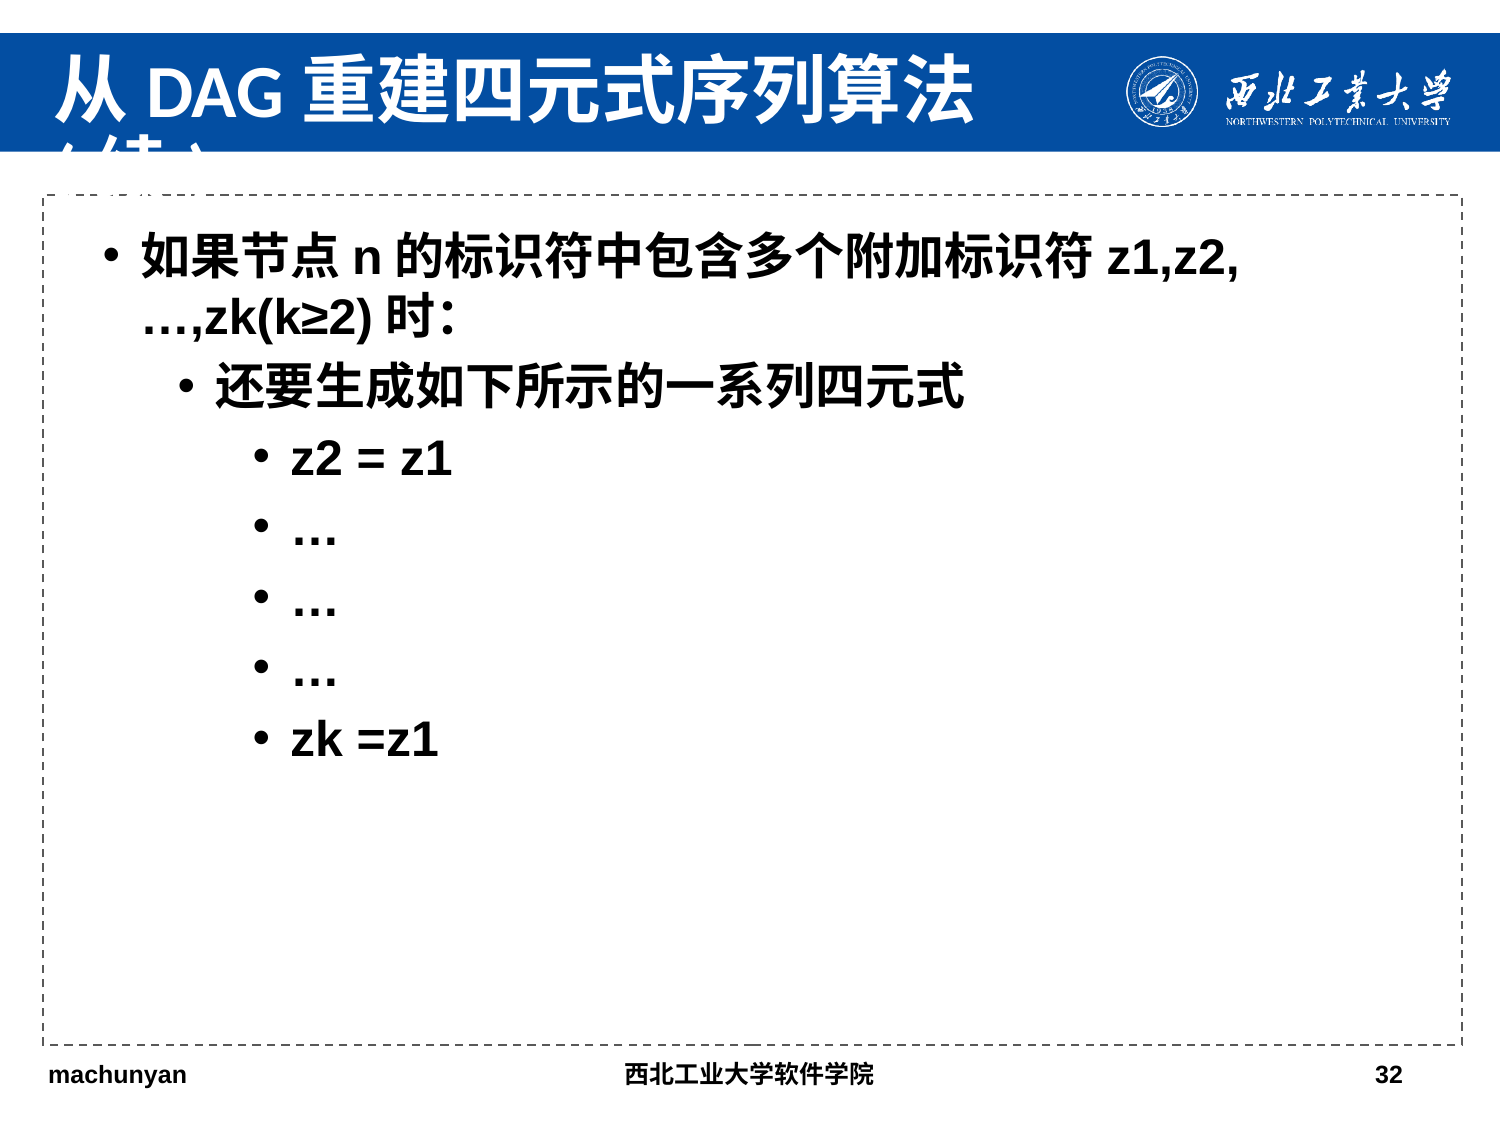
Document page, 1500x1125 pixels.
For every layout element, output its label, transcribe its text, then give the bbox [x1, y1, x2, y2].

picture [1226, 68, 1451, 125]
list 从DAG重建四元式序列算法(续) [38, 45, 1112, 143]
picture [1126, 56, 1198, 127]
